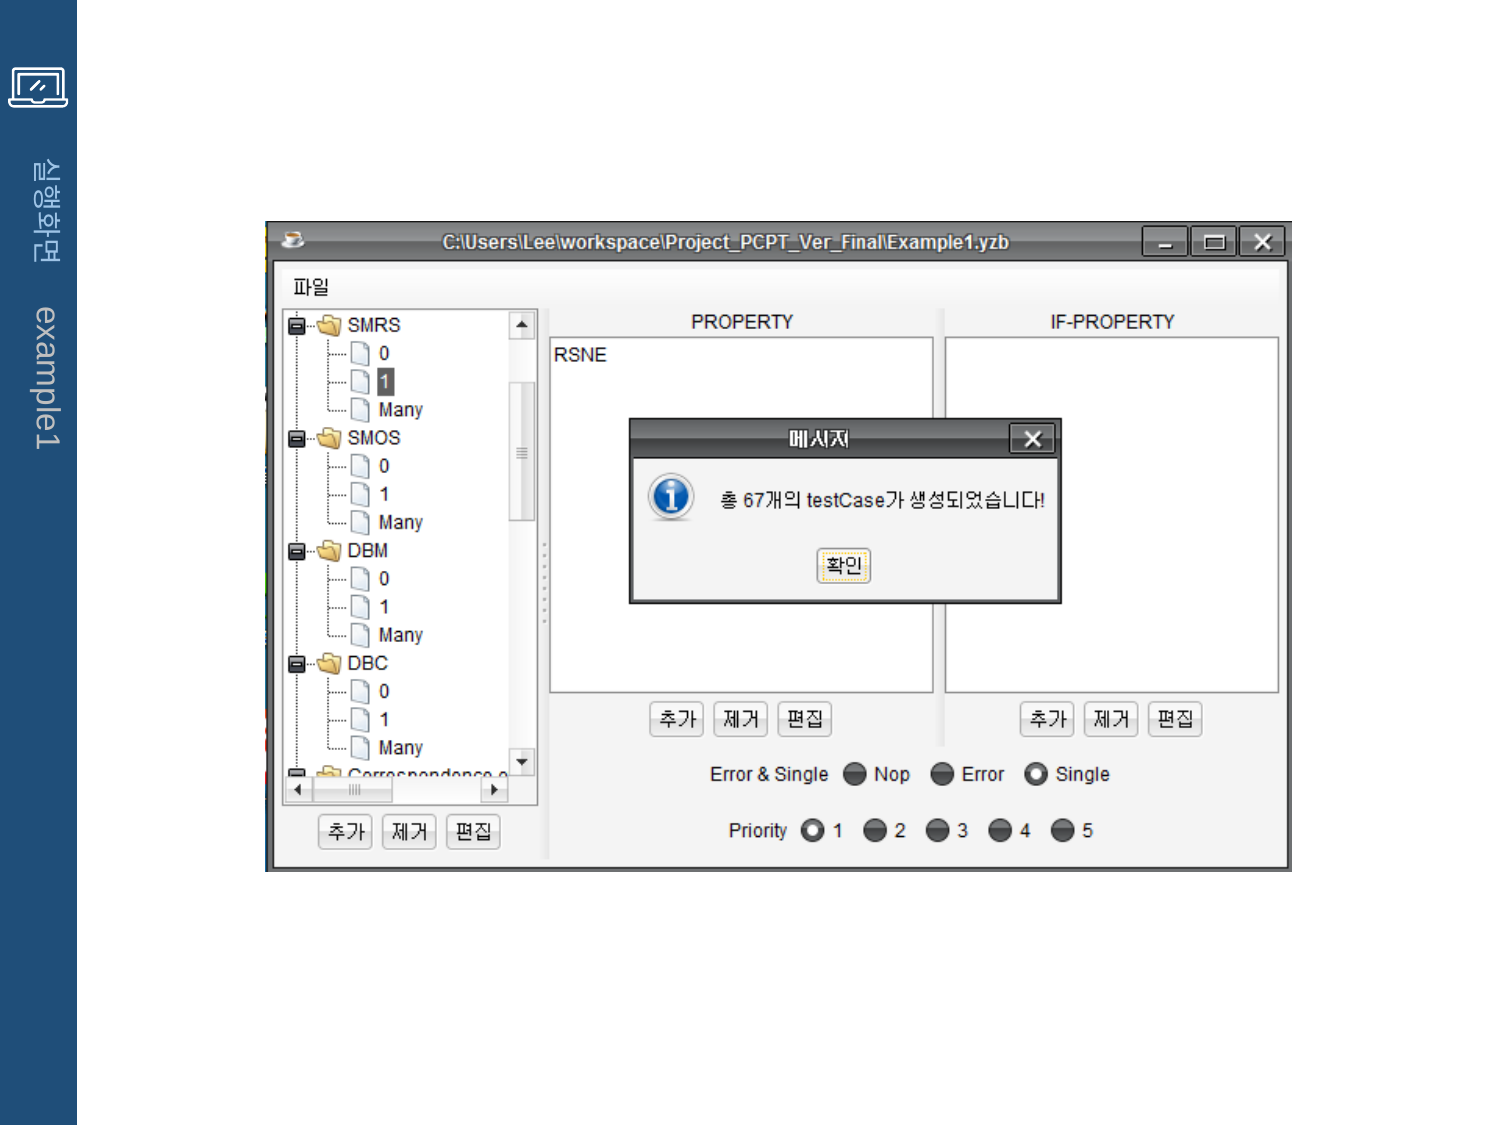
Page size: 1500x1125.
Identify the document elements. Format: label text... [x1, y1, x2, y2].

picture [264, 221, 1292, 872]
text_box [0, 0, 78, 1125]
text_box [8, 67, 69, 108]
text_box 실행화면 example1 [6, 143, 78, 1058]
